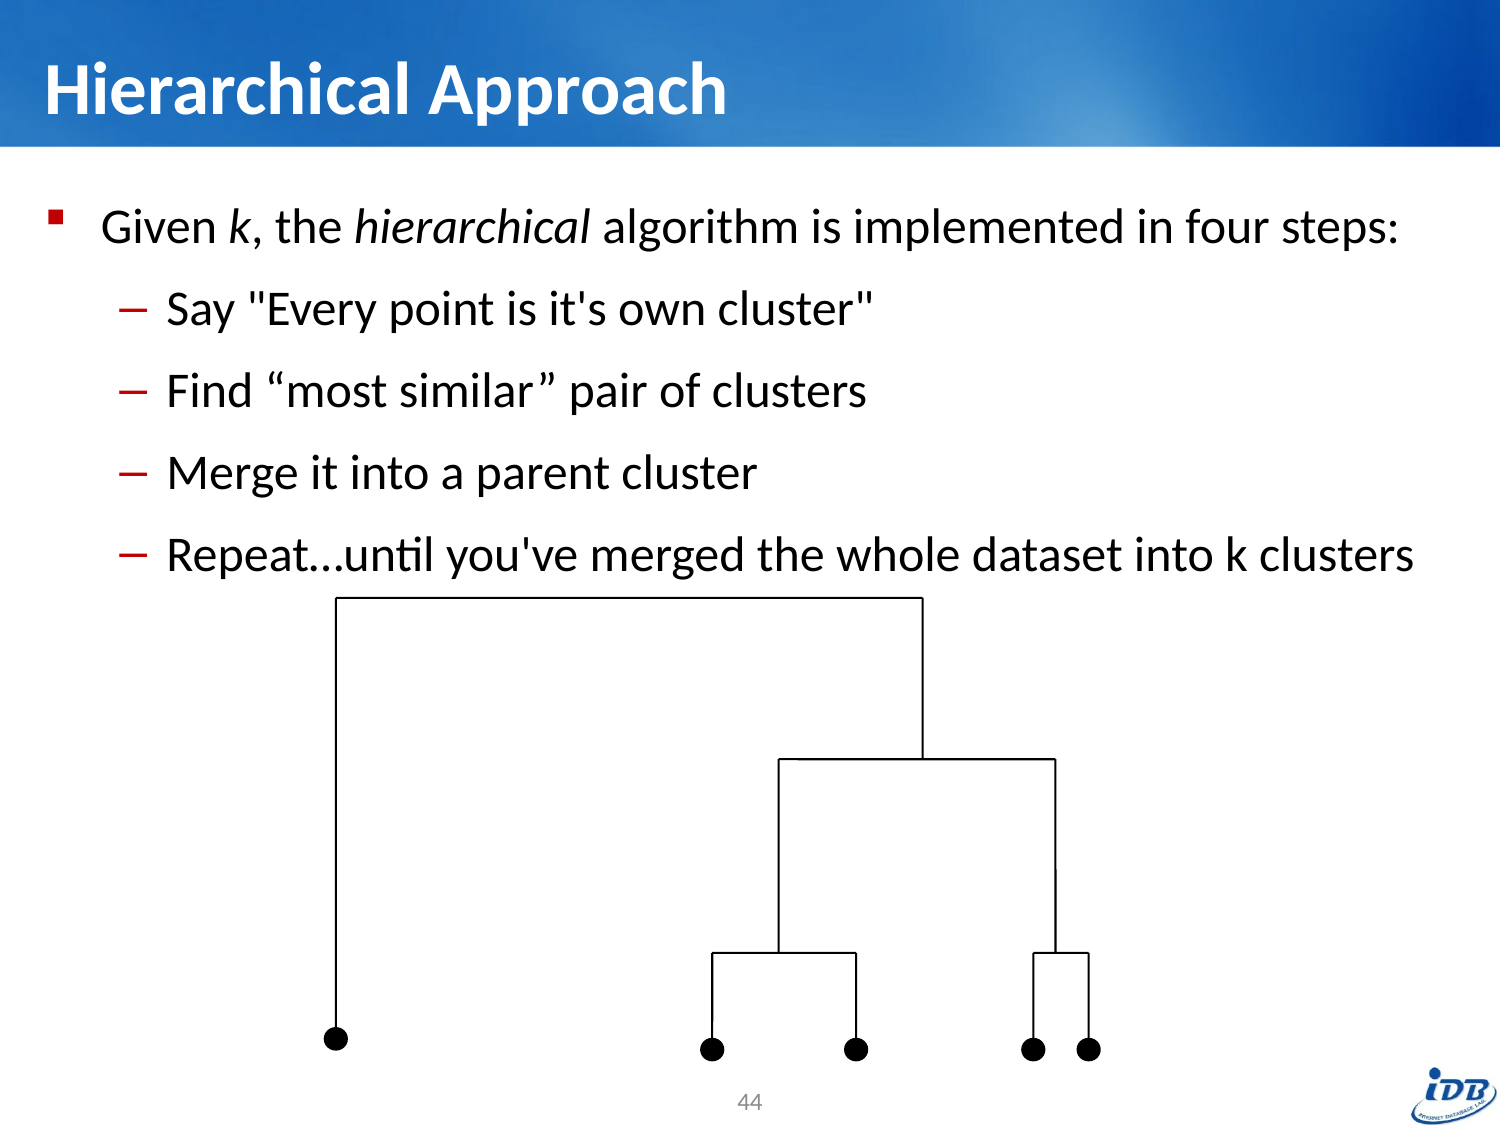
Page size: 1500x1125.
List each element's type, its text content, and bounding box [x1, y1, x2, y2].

title Hierarchical Approach [29, 19, 1471, 149]
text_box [324, 597, 1100, 1061]
list Given k, the hierarchical algorithm is implemented in four steps: Say "Every point is it's own cluster" Find “most similar” pair of clusters Merge it into a parent cluster Repeat…until you've merged the whole dataset into k clusters [29, 174, 1471, 1071]
slide_number 44 [684, 1082, 816, 1118]
picture [0, 0, 1500, 1125]
